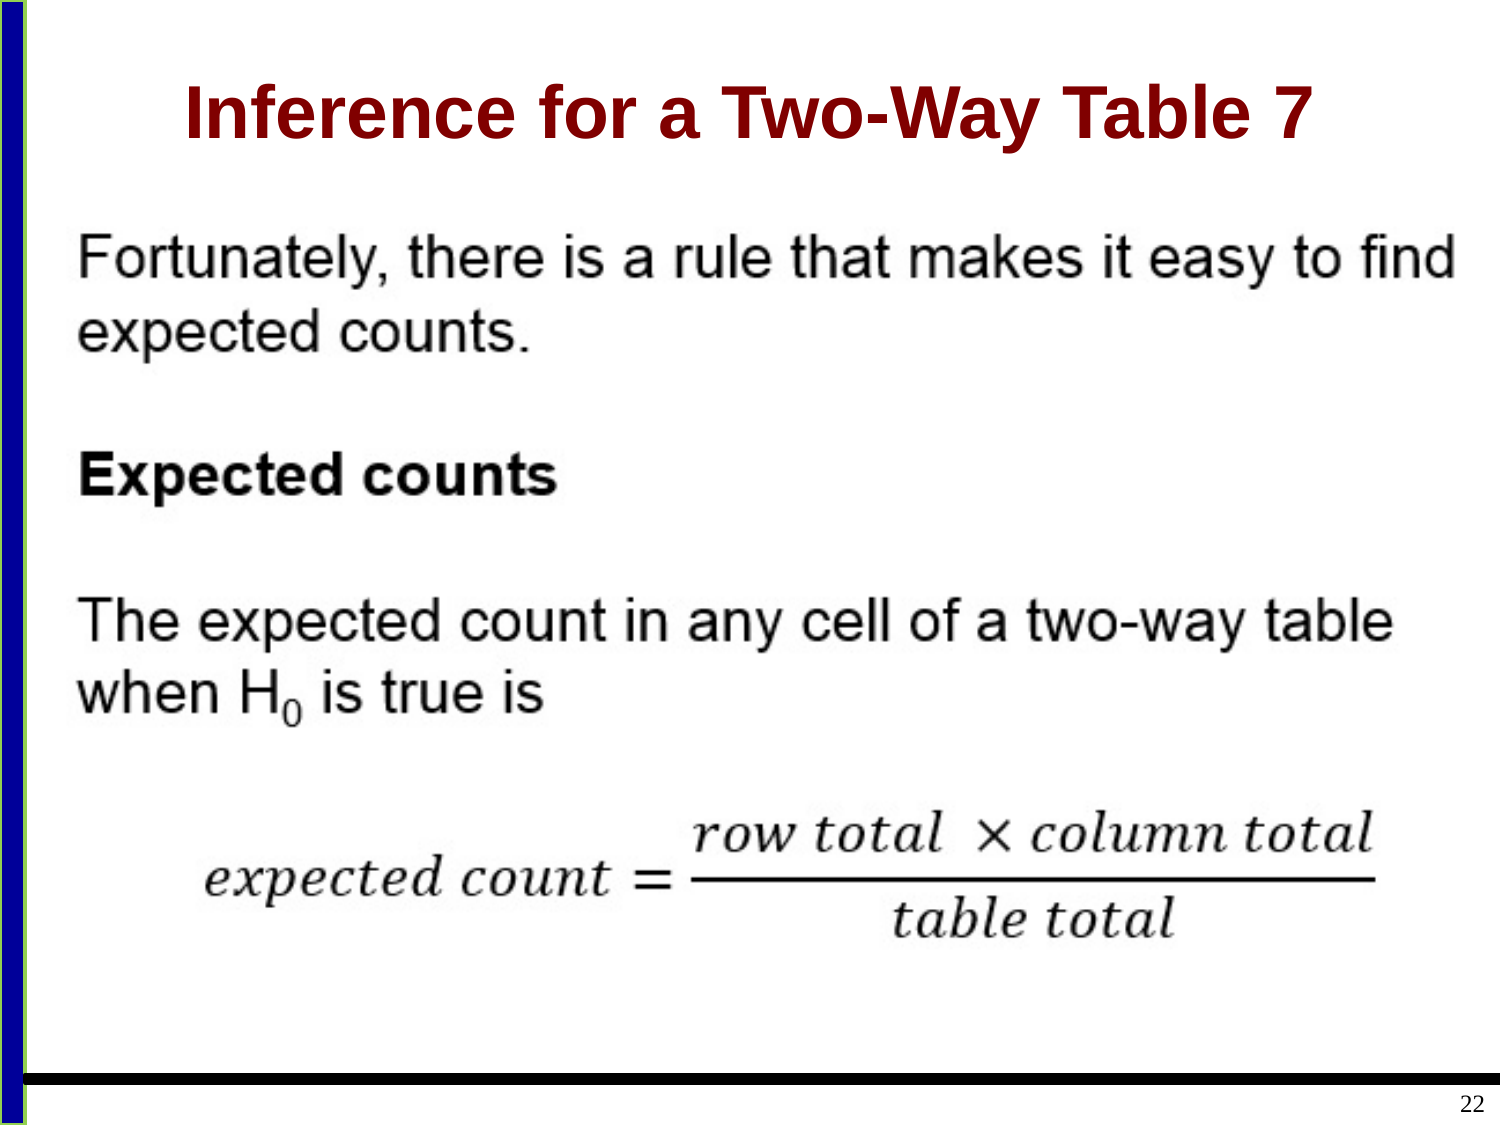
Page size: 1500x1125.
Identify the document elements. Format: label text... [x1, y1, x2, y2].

title Inference for a Two-Way Table 7 [74, 59, 1426, 208]
picture [49, 209, 1487, 996]
